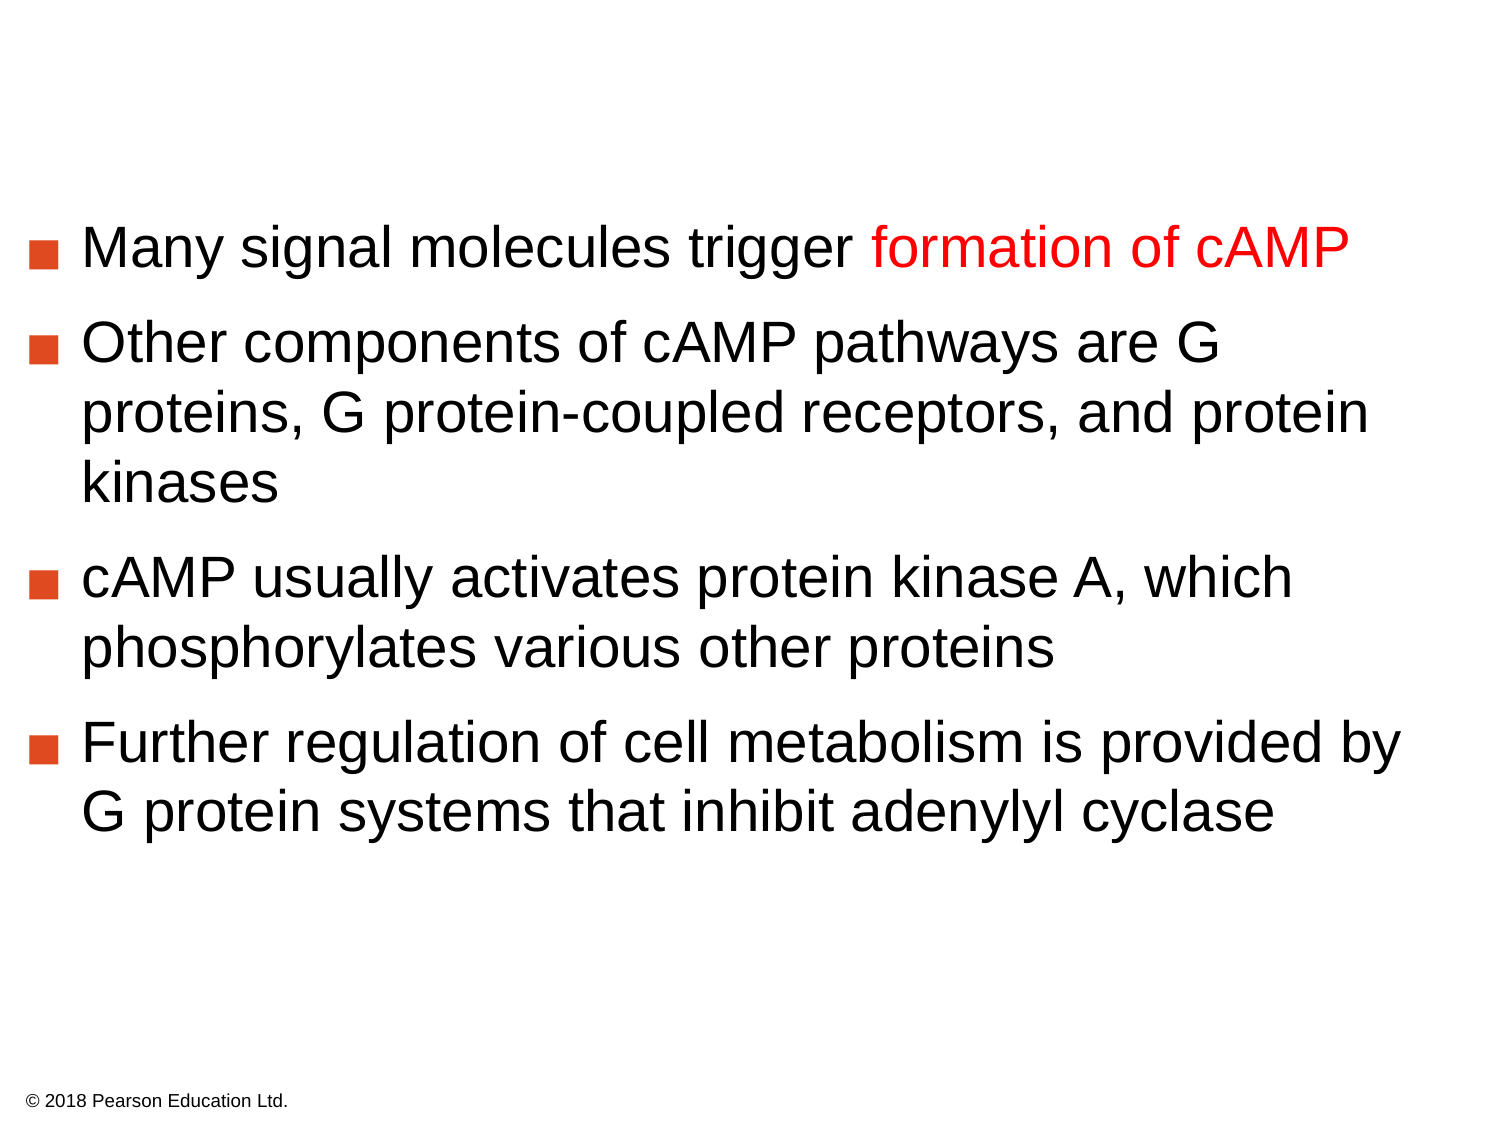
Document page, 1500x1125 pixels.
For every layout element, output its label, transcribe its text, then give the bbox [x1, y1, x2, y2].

footer © 2018 Pearson Education Ltd. [10, 1080, 518, 1119]
list Many signal molecules trigger formation of cAMP Other components of cAMP pathways are G proteins, G protein-coupled receptors, and protein kinases cAMP usually activates protein kinase A, which phosphorylates various other proteins Further regulation of cell metabolism is provided by G protein systems that inhibit adenylyl cyclase [24, 208, 1475, 1065]
